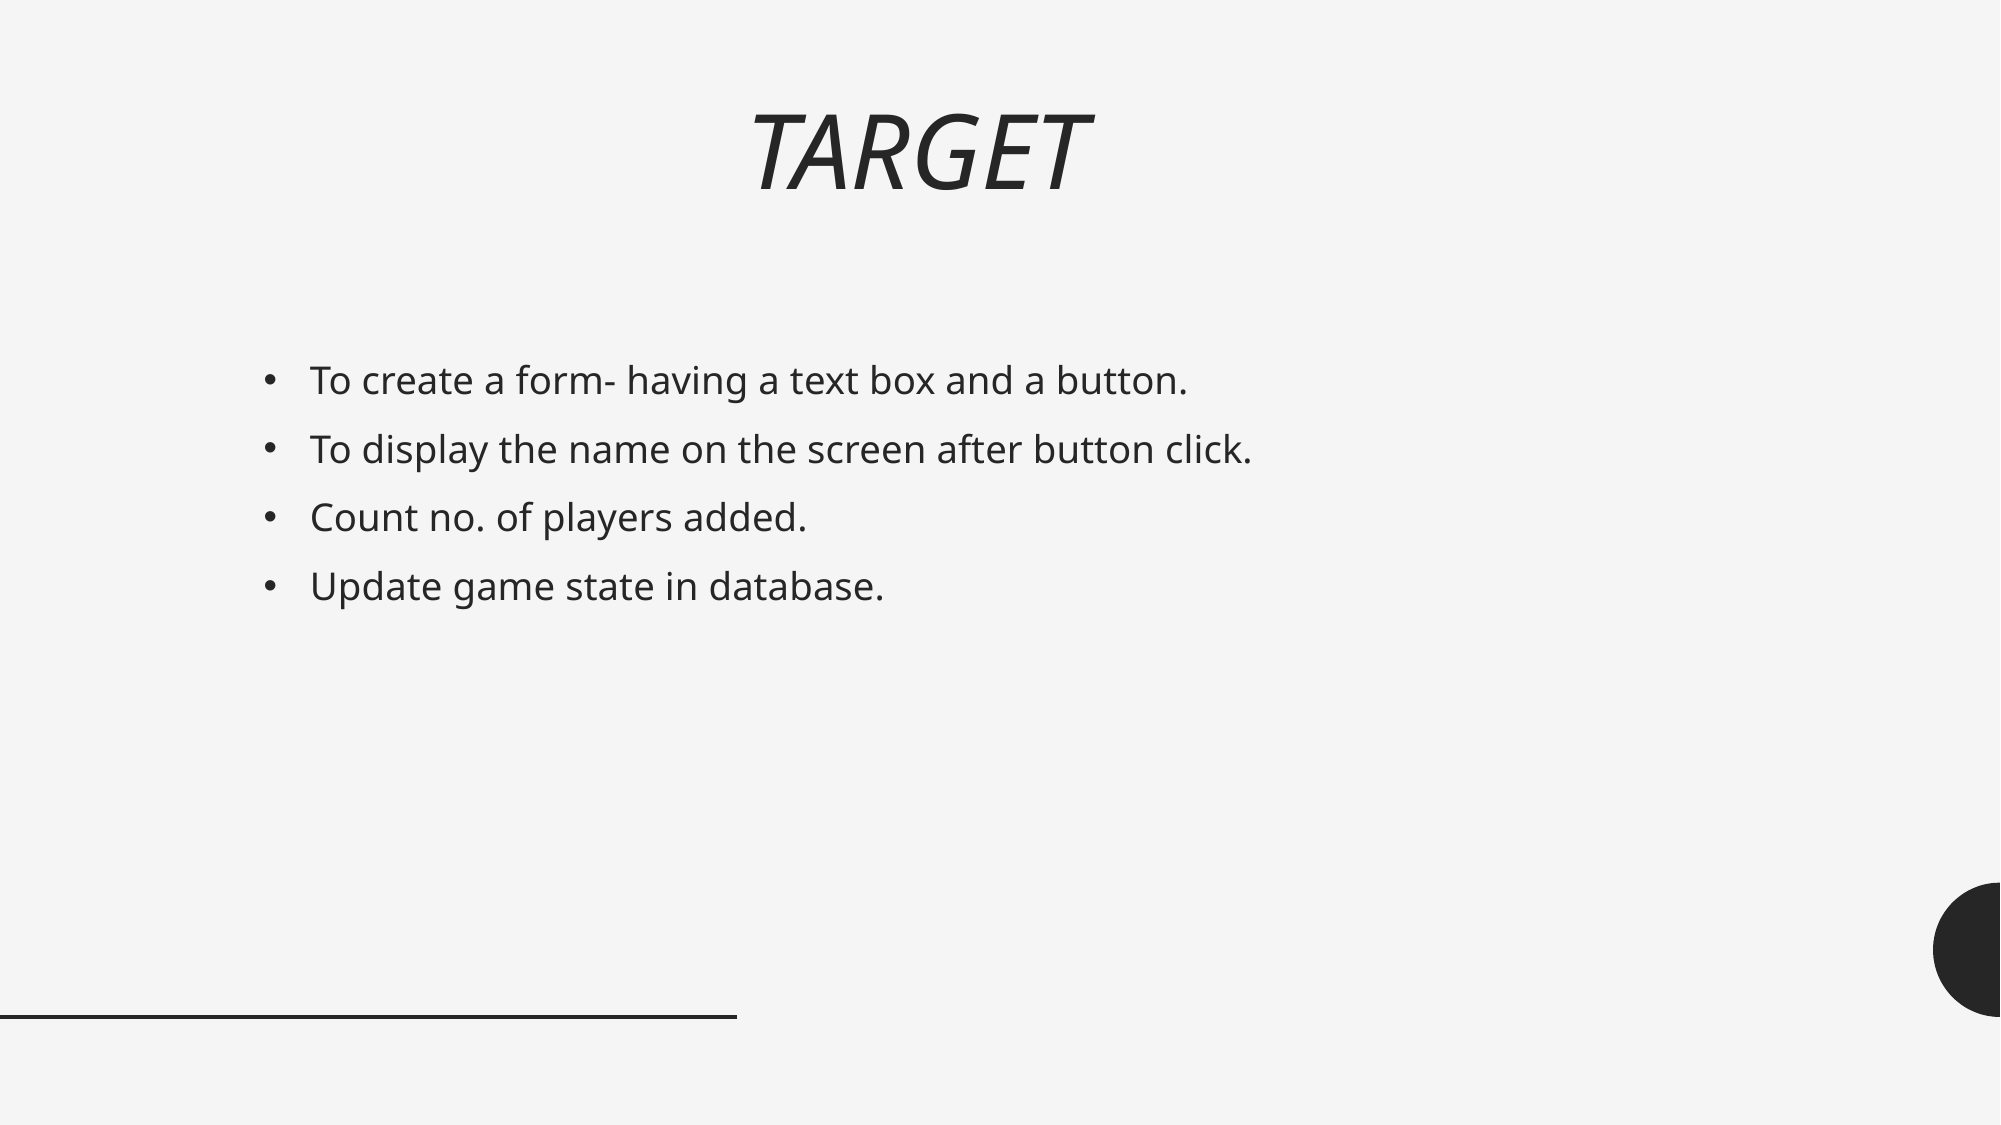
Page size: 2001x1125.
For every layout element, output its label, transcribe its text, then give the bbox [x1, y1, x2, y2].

title TARGET [125, 91, 1103, 263]
list To create a form- having a text box and a button. To display the name on the screen after button click. Count no. of players added. Update game state in database. [248, 342, 1755, 618]
